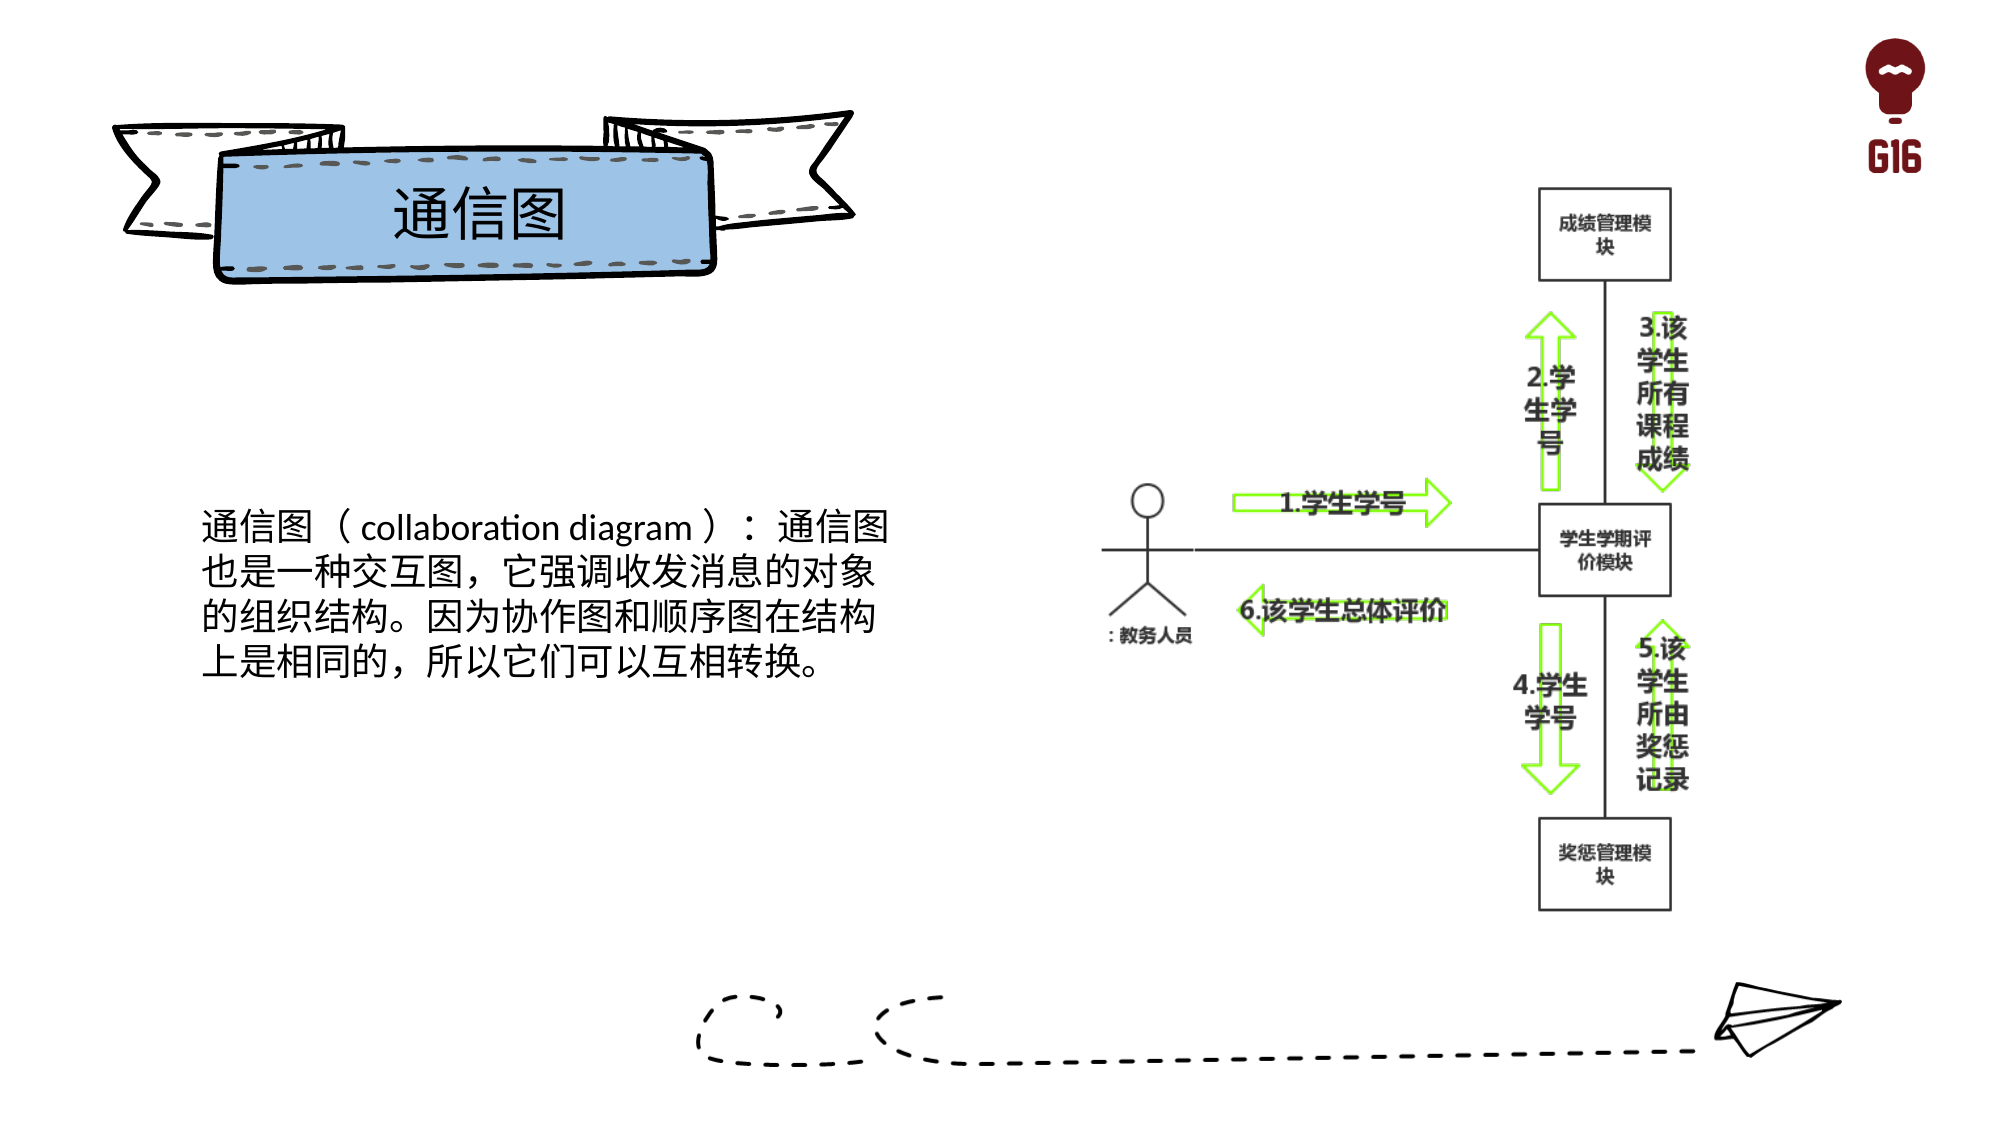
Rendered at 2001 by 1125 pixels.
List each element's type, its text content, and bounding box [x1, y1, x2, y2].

picture [1039, 126, 1731, 952]
picture [695, 982, 1842, 1069]
text_box 通信图（collaboration diagram）：通信图也是一种交互图，它强调收发消息的对象的组织结构。因为协作图和顺序图在结构上是相同的，所以它们可以互相转换。 [187, 495, 913, 691]
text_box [111, 109, 857, 286]
picture [1801, 4, 1989, 196]
